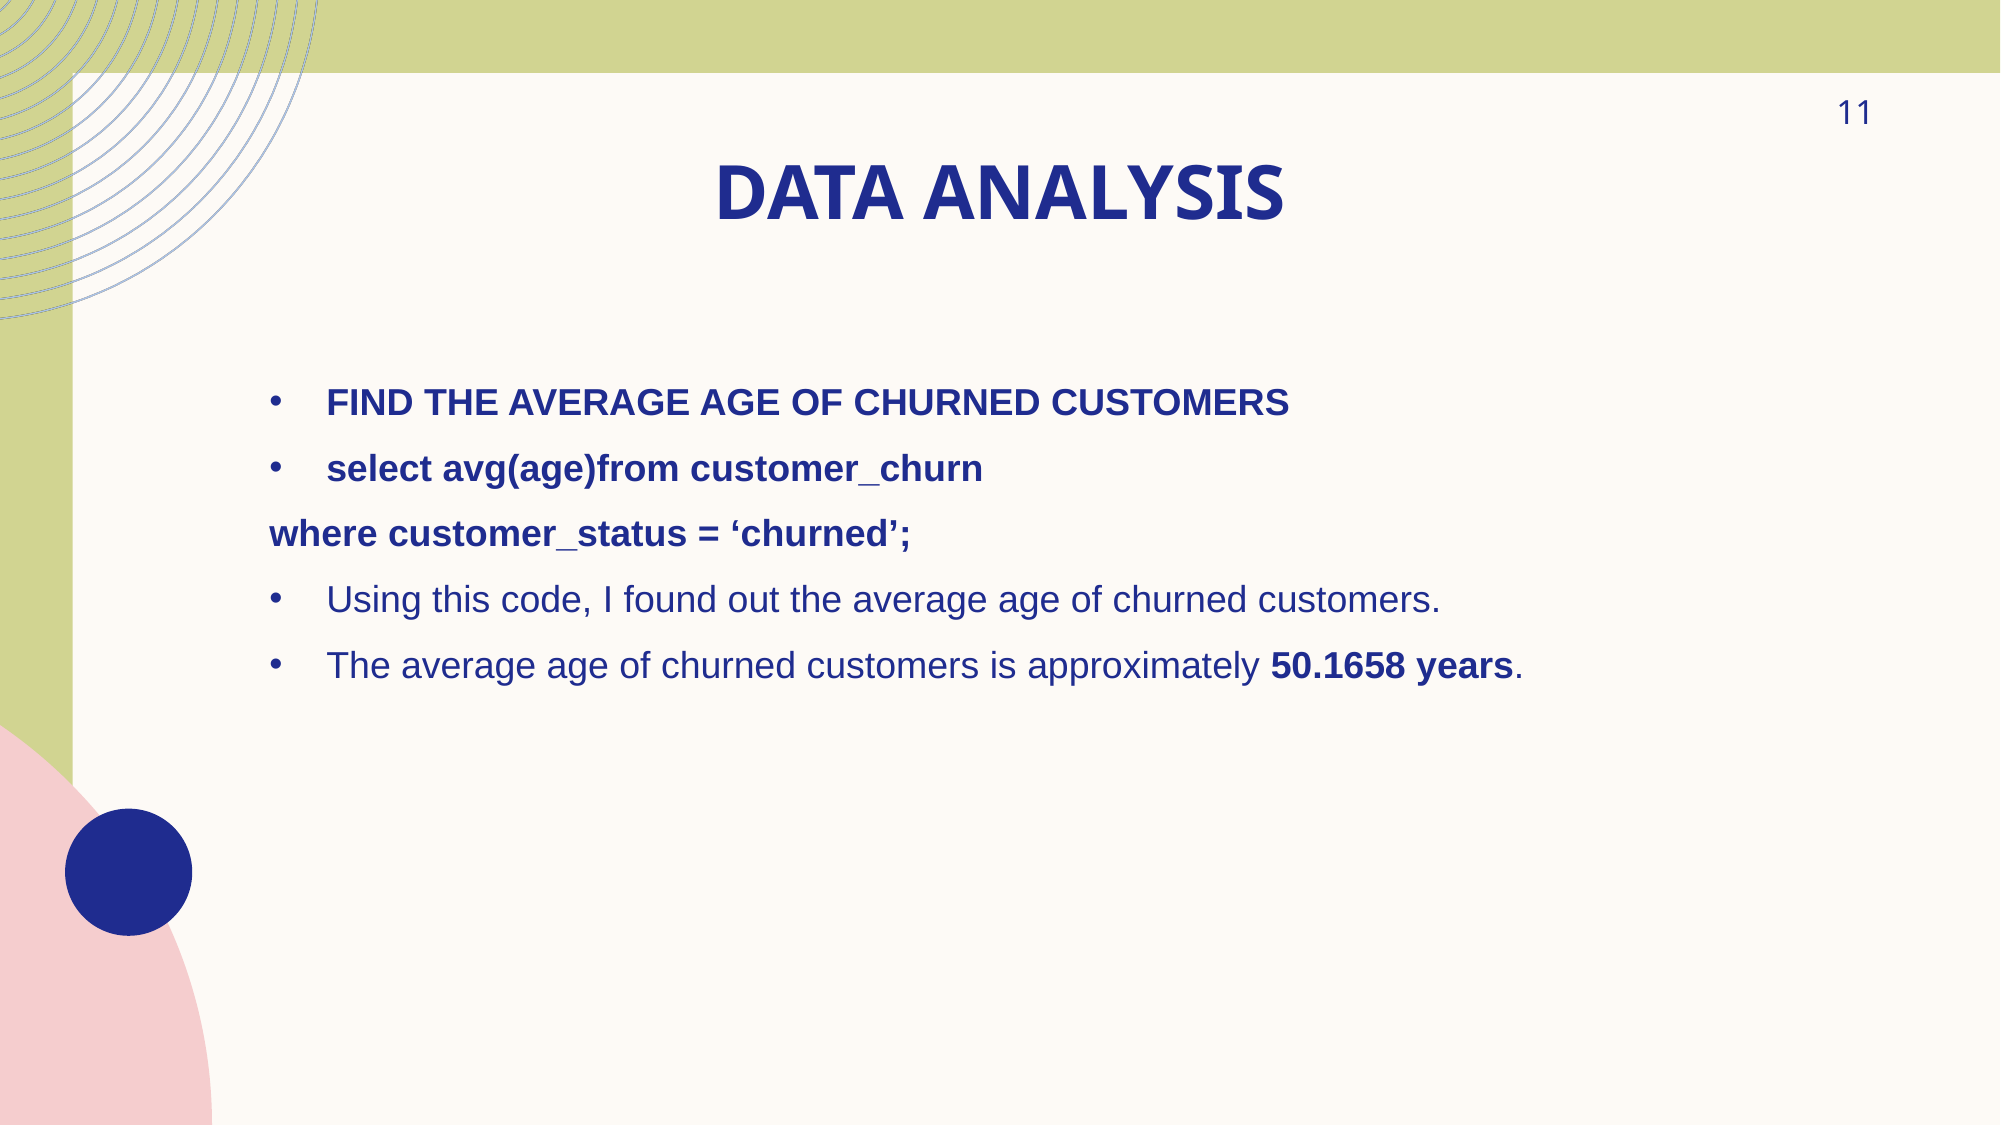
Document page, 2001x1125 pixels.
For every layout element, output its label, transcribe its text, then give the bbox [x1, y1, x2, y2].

title Data analysis [346, 71, 1654, 235]
list FIND THE AVERAGE AGE OF CHURNED CUSTOMERS select avg(age)from customer_churn where customer_status = ‘churned’; Using this code, I found out the average age of churned customers. The average age of churned customers is approximately 50.1658 years. [254, 377, 1934, 825]
slide_number 11 [1712, 75, 1875, 153]
picture [0, 0, 2001, 785]
